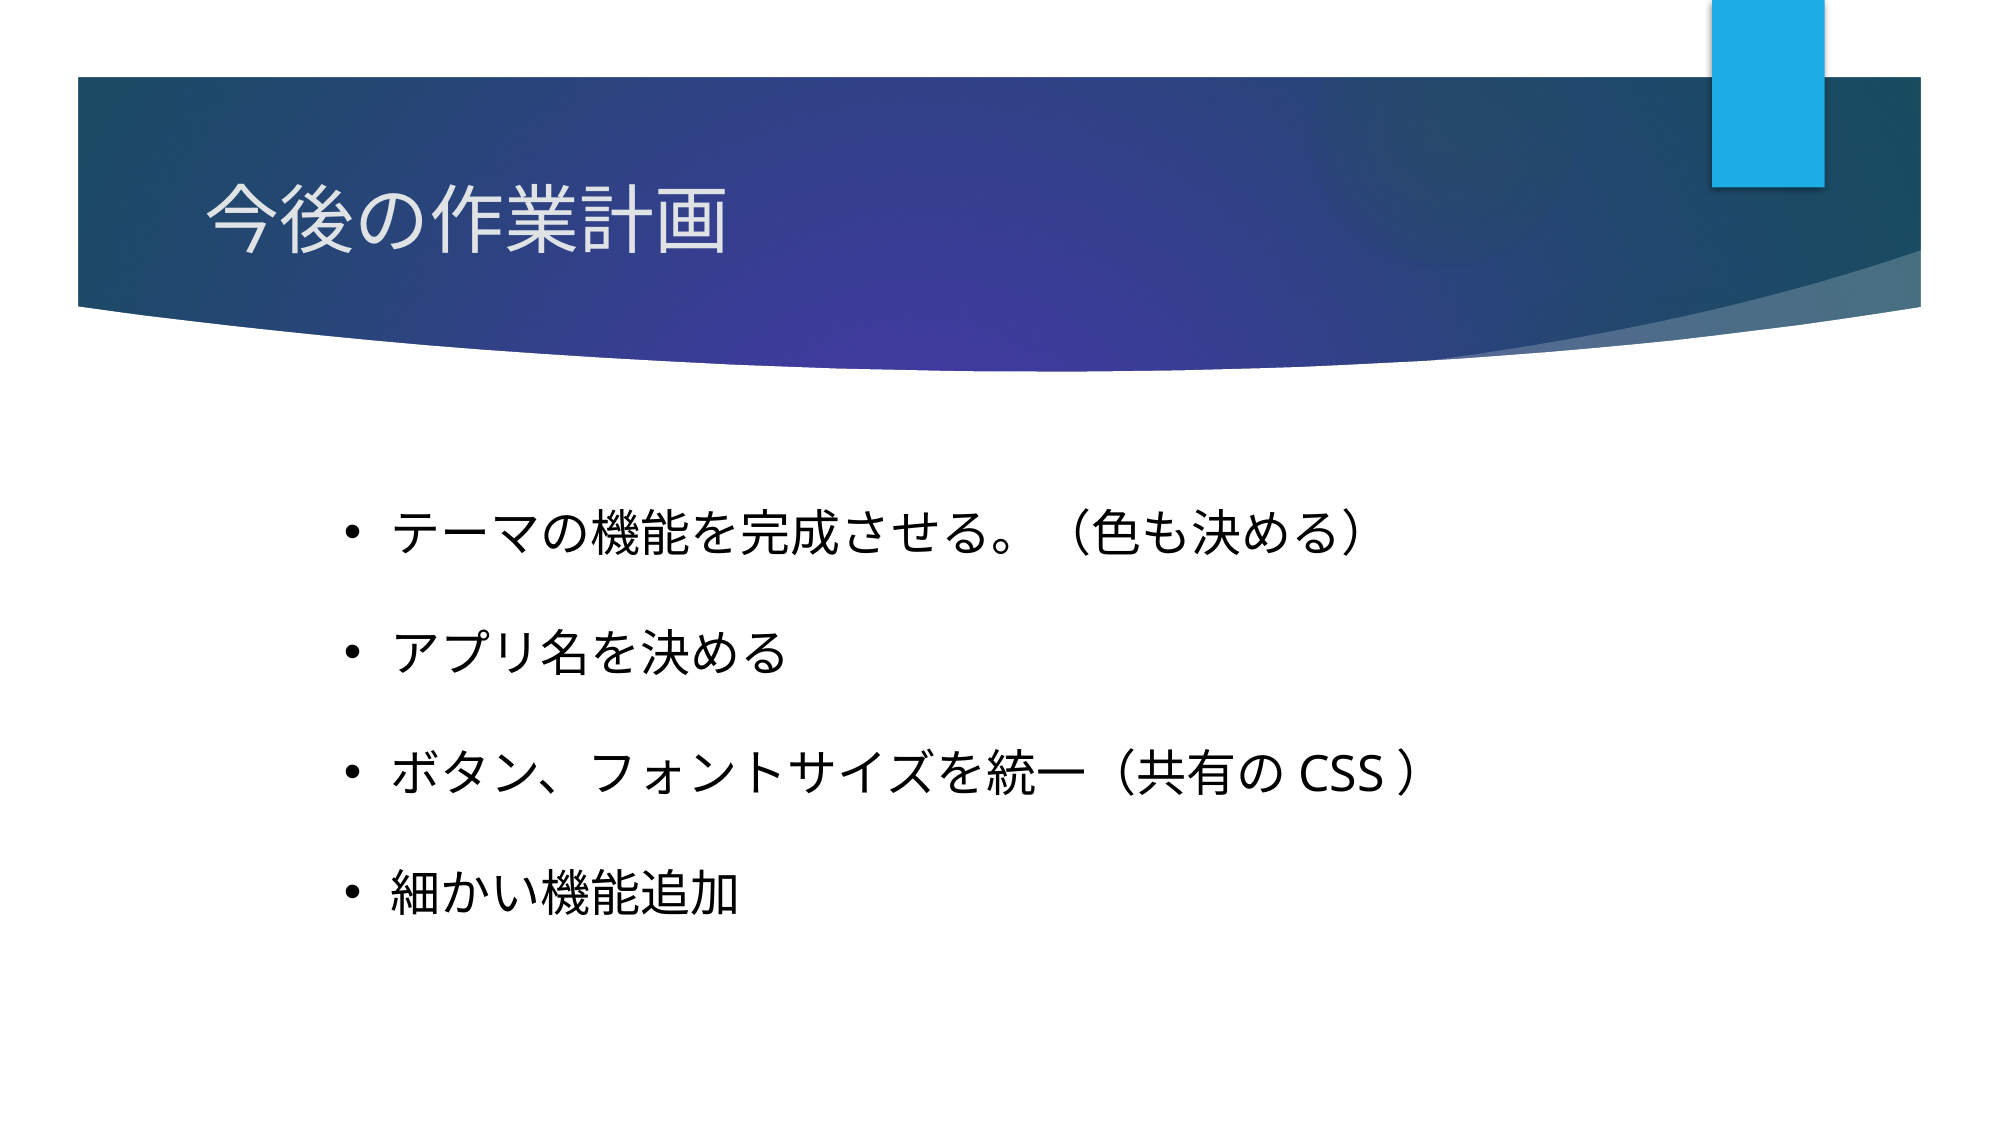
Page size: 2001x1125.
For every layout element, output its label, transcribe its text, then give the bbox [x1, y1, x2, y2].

text_box テーマの機能を完成させる。（色も決める） アプリ名を決める ボタン、フォントサイズを統一（共有のCSS） 細かい機能追加 [329, 493, 1809, 974]
title 今後の作業計画 [189, 159, 1627, 276]
